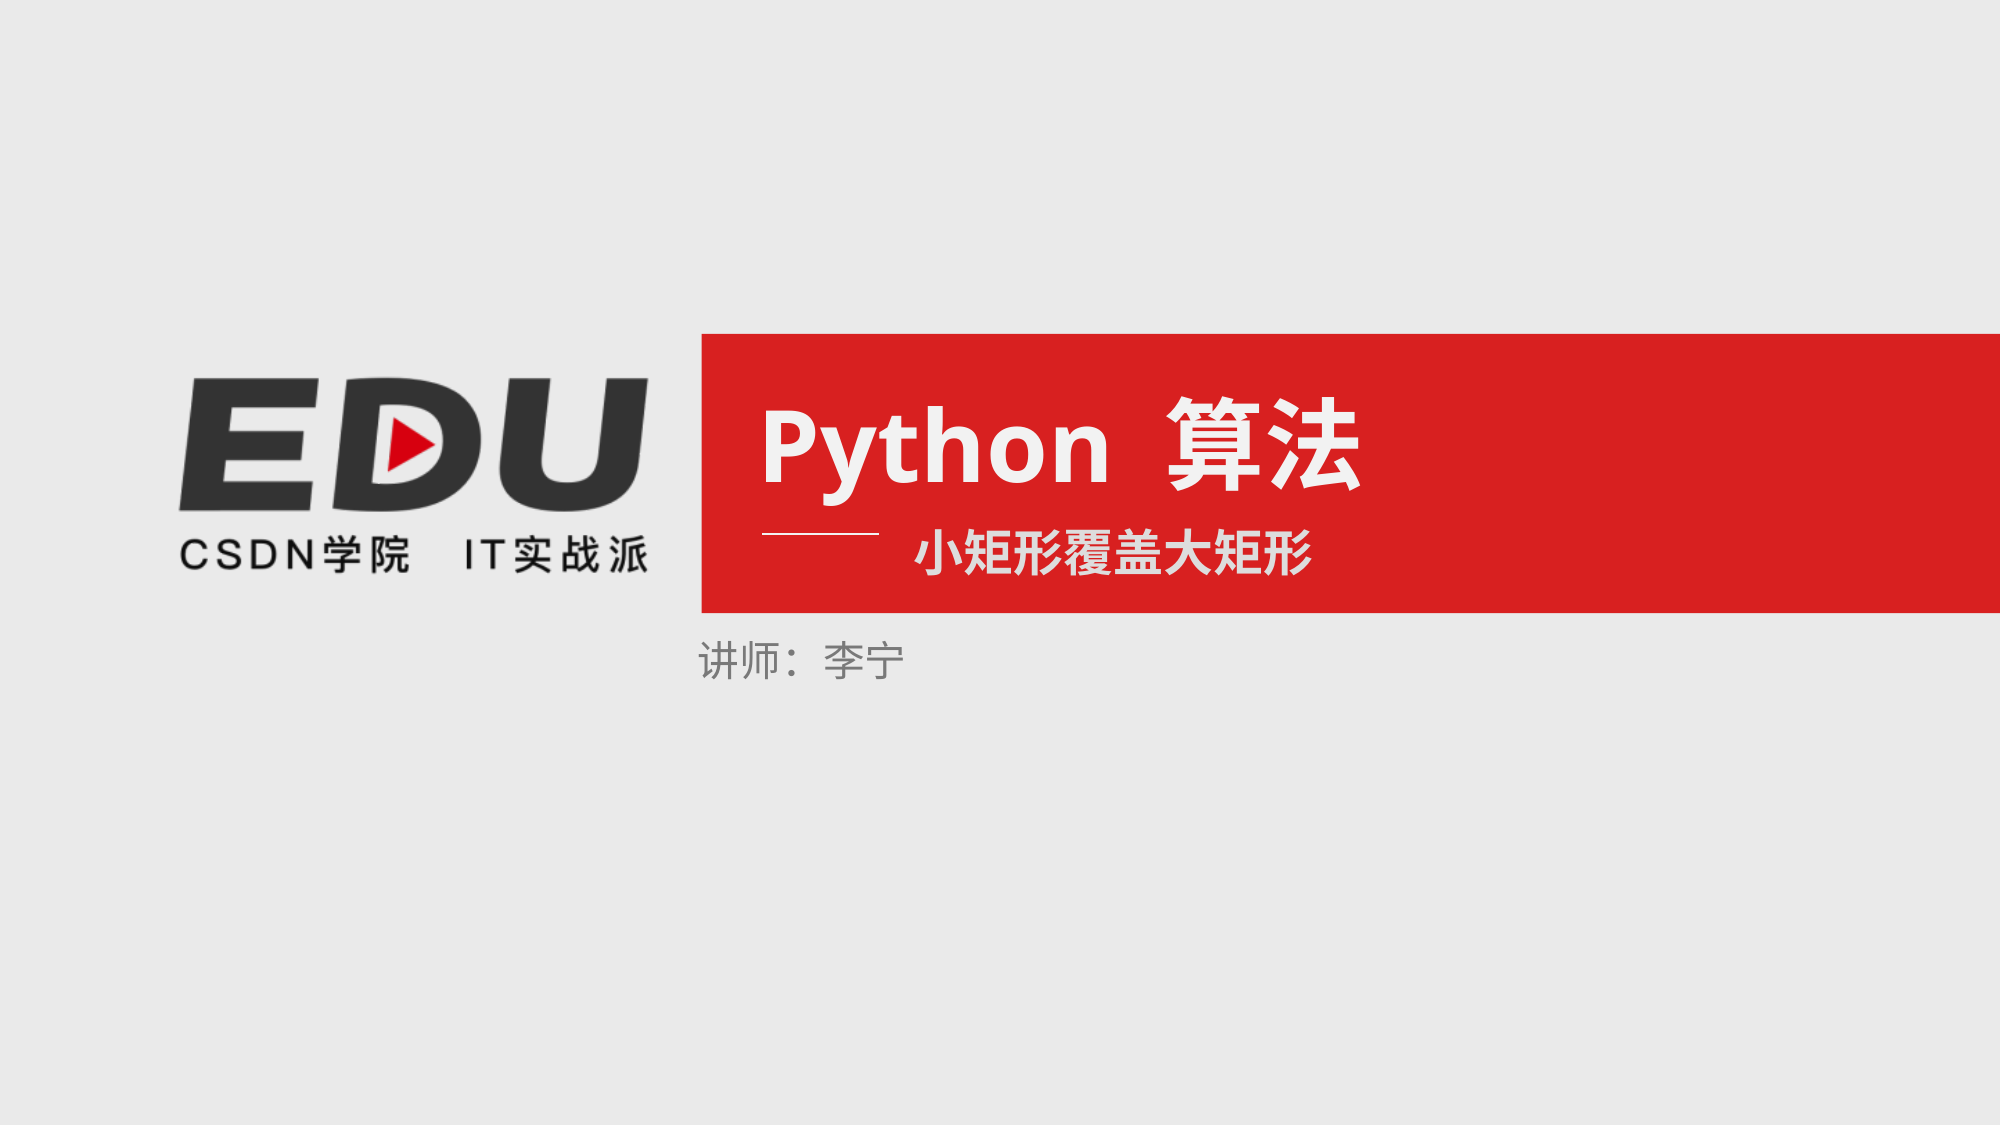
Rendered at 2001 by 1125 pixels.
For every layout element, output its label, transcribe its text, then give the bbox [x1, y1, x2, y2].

title Python 算法 [742, 375, 1954, 494]
picture [172, 363, 654, 584]
list 小矩形覆盖大矩形 [905, 491, 1757, 590]
list 讲师：李宁 [689, 626, 1615, 693]
